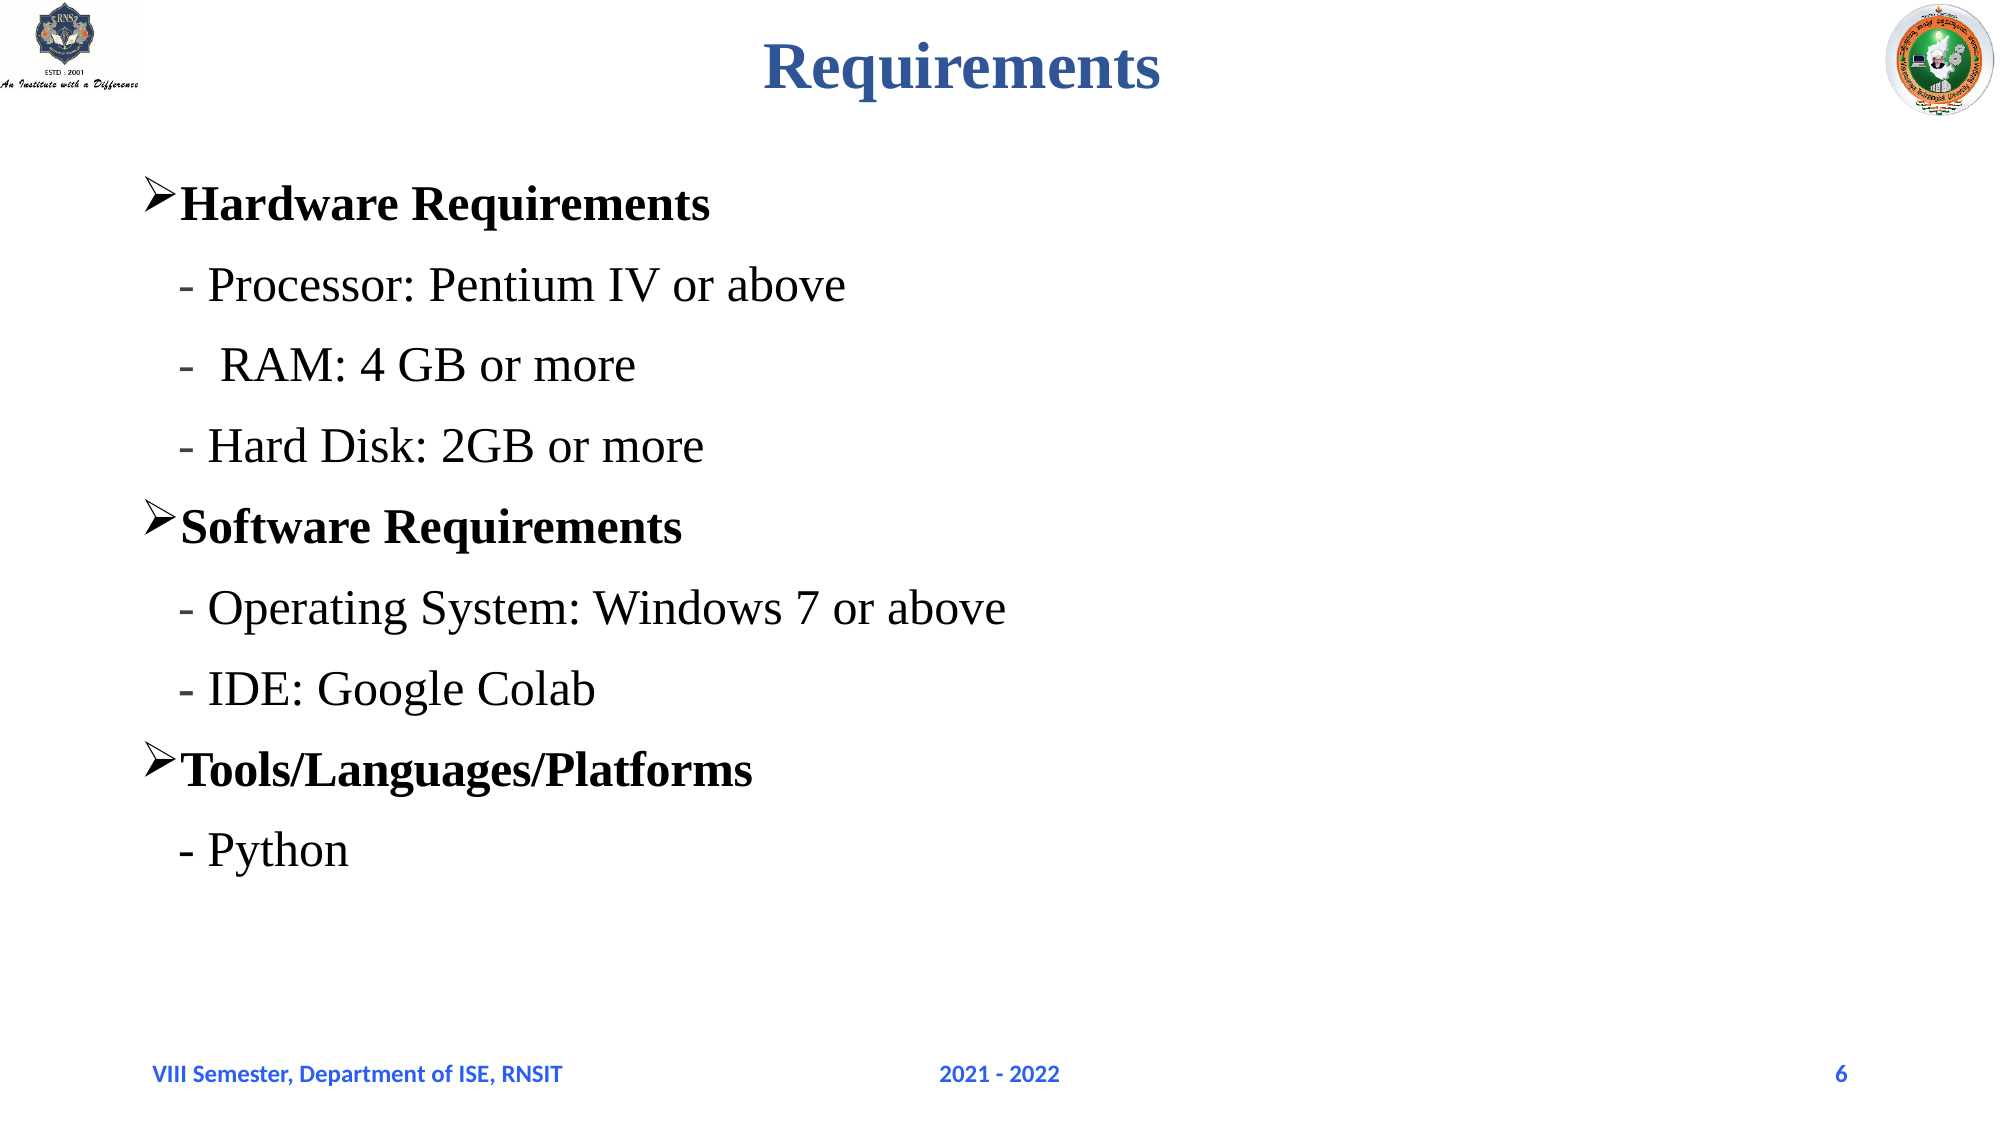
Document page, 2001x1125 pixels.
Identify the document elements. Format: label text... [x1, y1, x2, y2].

slide_number VIII Semester, Department of ISE, RNSIT [137, 1042, 662, 1103]
picture [1882, 2, 1997, 117]
slide_number 6 [1412, 1042, 1863, 1103]
list Hardware Requirements - Processor: Pentium IV or above - RAM: 4 GB or more - Hard Disk: 2GB or more Software Requirements - Operating System: Windows 7 or above - IDE: Google Colab Tools/Languages/Platforms - Python [125, 162, 1839, 988]
footer 2021 - 2022 [662, 1042, 1338, 1103]
picture [0, 0, 138, 90]
title Requirements [350, 23, 1576, 153]
